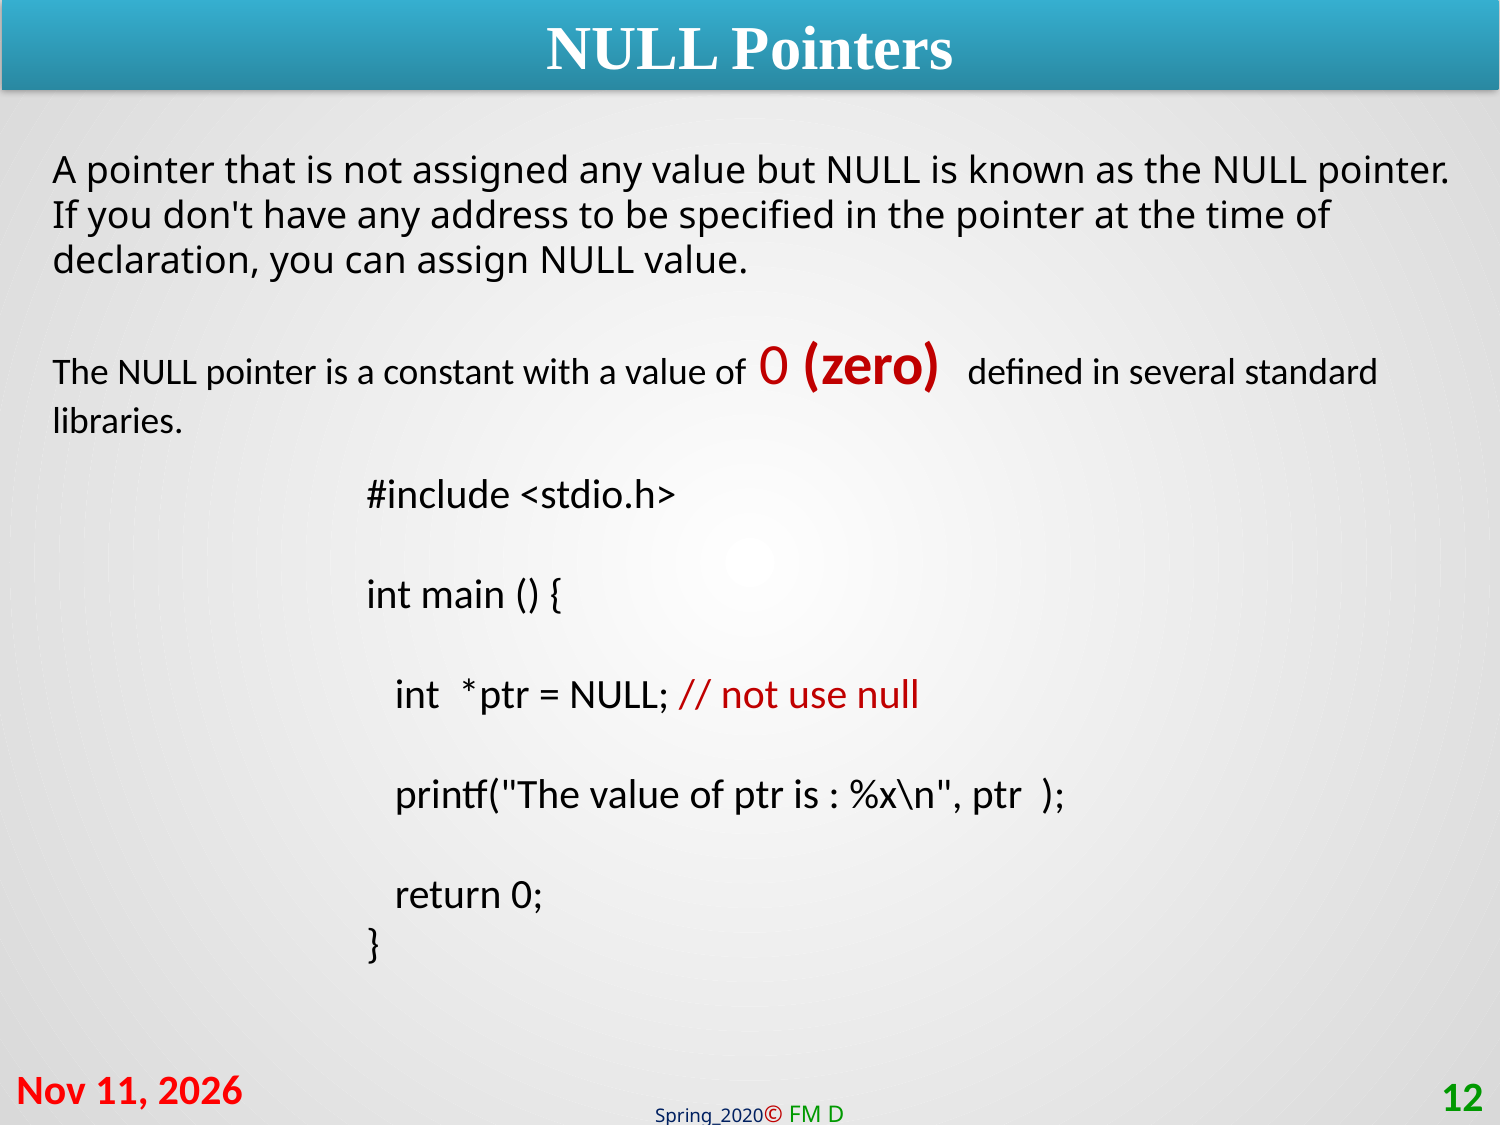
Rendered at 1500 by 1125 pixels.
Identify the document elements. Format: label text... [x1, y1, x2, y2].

text_box A pointer that is not assigned any value but NULL is known as the NULL pointer. If you don't have any address to be specified in the pointer at the time of declaration, you can assign NULL value. The NULL pointer is a constant with a value of 0 (zero) defined in several standard libraries. [37, 138, 1475, 449]
text_box #include <stdio.h> int main () { int *ptr = NULL; // not use null printf("The value of ptr is : %x\n", ptr ); return 0; } [351, 459, 1102, 975]
slide_number 9-Mar-21 [1, 1057, 352, 1118]
slide_number 12 [1148, 1065, 1499, 1125]
text_box NULL Pointers [2, 0, 1499, 90]
